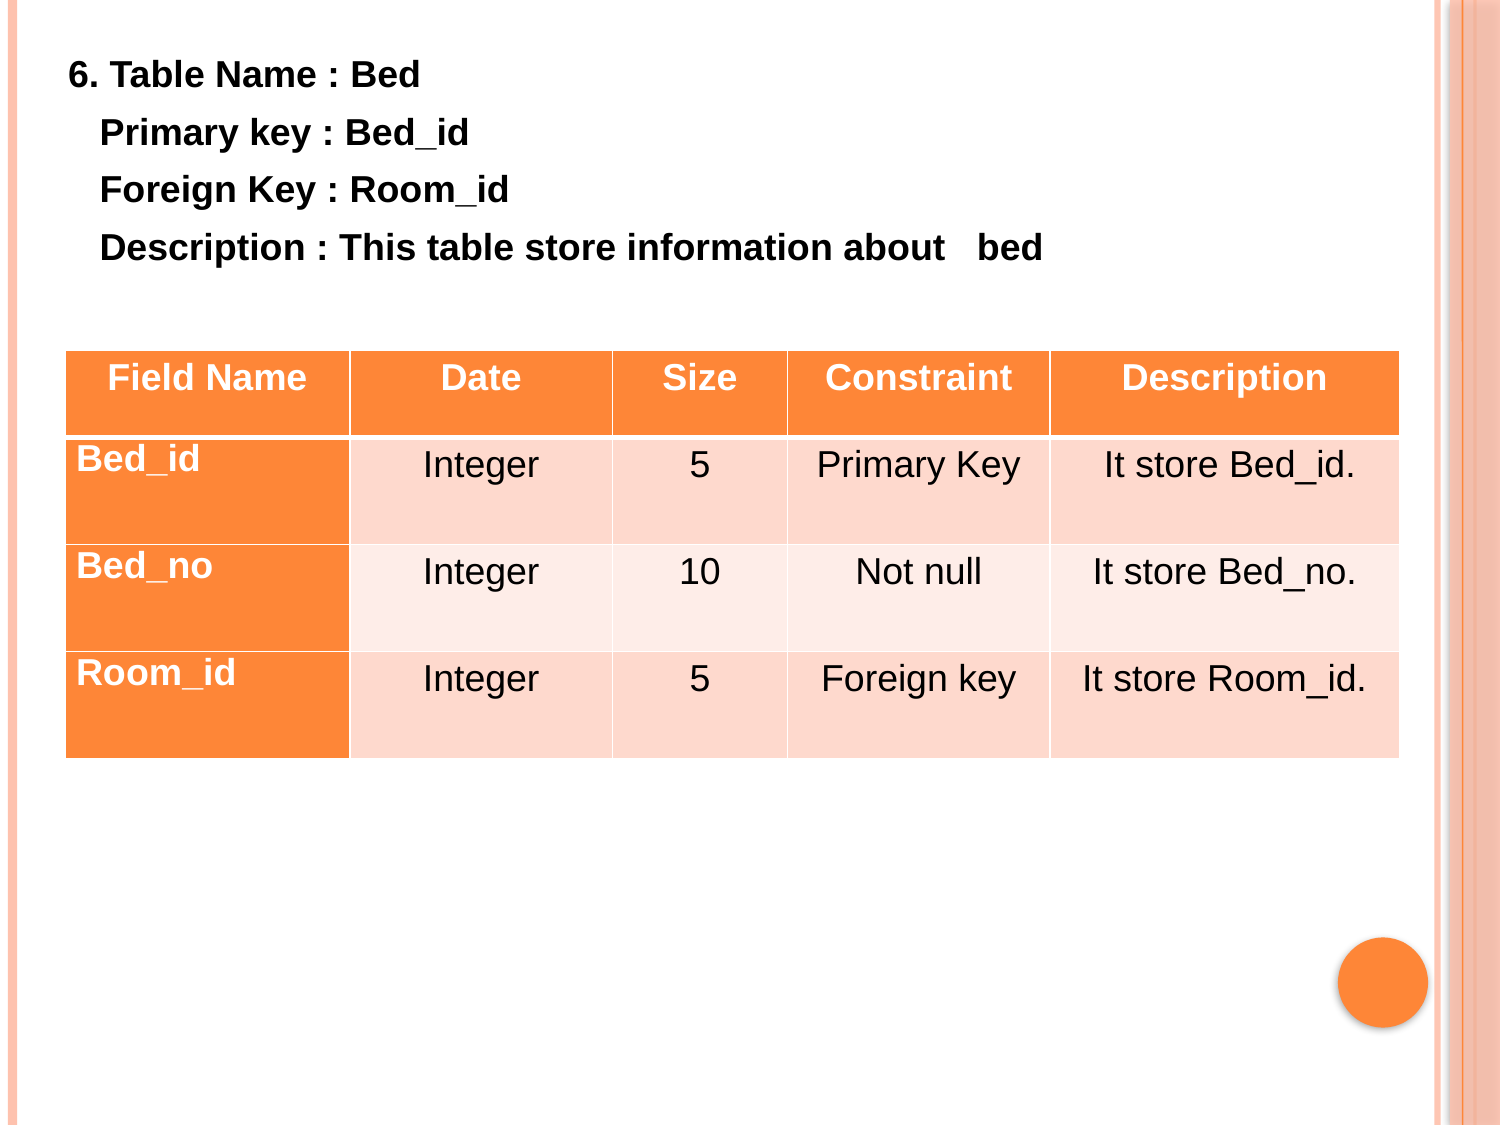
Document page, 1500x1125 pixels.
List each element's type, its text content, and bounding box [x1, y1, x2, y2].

table_cell It store Room_id. [1051, 652, 1399, 758]
table_cell 5 [613, 440, 787, 544]
table_cell Bed_no [66, 545, 349, 651]
table_cell Room_id [66, 652, 349, 758]
list 6. Table Name : Bed Primary key : Bed_id Foreign Key : Room_id Description : This table store information about bed [53, 42, 1425, 986]
table_cell Primary Key [788, 440, 1049, 544]
table_header Size [613, 351, 787, 435]
table_cell Integer [351, 545, 612, 651]
table_cell Bed_id [66, 440, 349, 544]
table_header Field Name [66, 351, 349, 435]
table_cell Foreign key [788, 652, 1049, 758]
table_header Constraint [788, 351, 1049, 435]
table_cell Not null [788, 545, 1049, 651]
table_cell 5 [613, 652, 787, 758]
table_cell Integer [351, 652, 612, 758]
table_cell It store Bed_id. [1051, 440, 1399, 544]
table_cell Integer [351, 440, 612, 544]
table_cell It store Bed_no. [1051, 545, 1399, 651]
table_cell 10 [613, 545, 787, 651]
table_header Description [1051, 351, 1399, 435]
table_header Date [351, 351, 612, 435]
